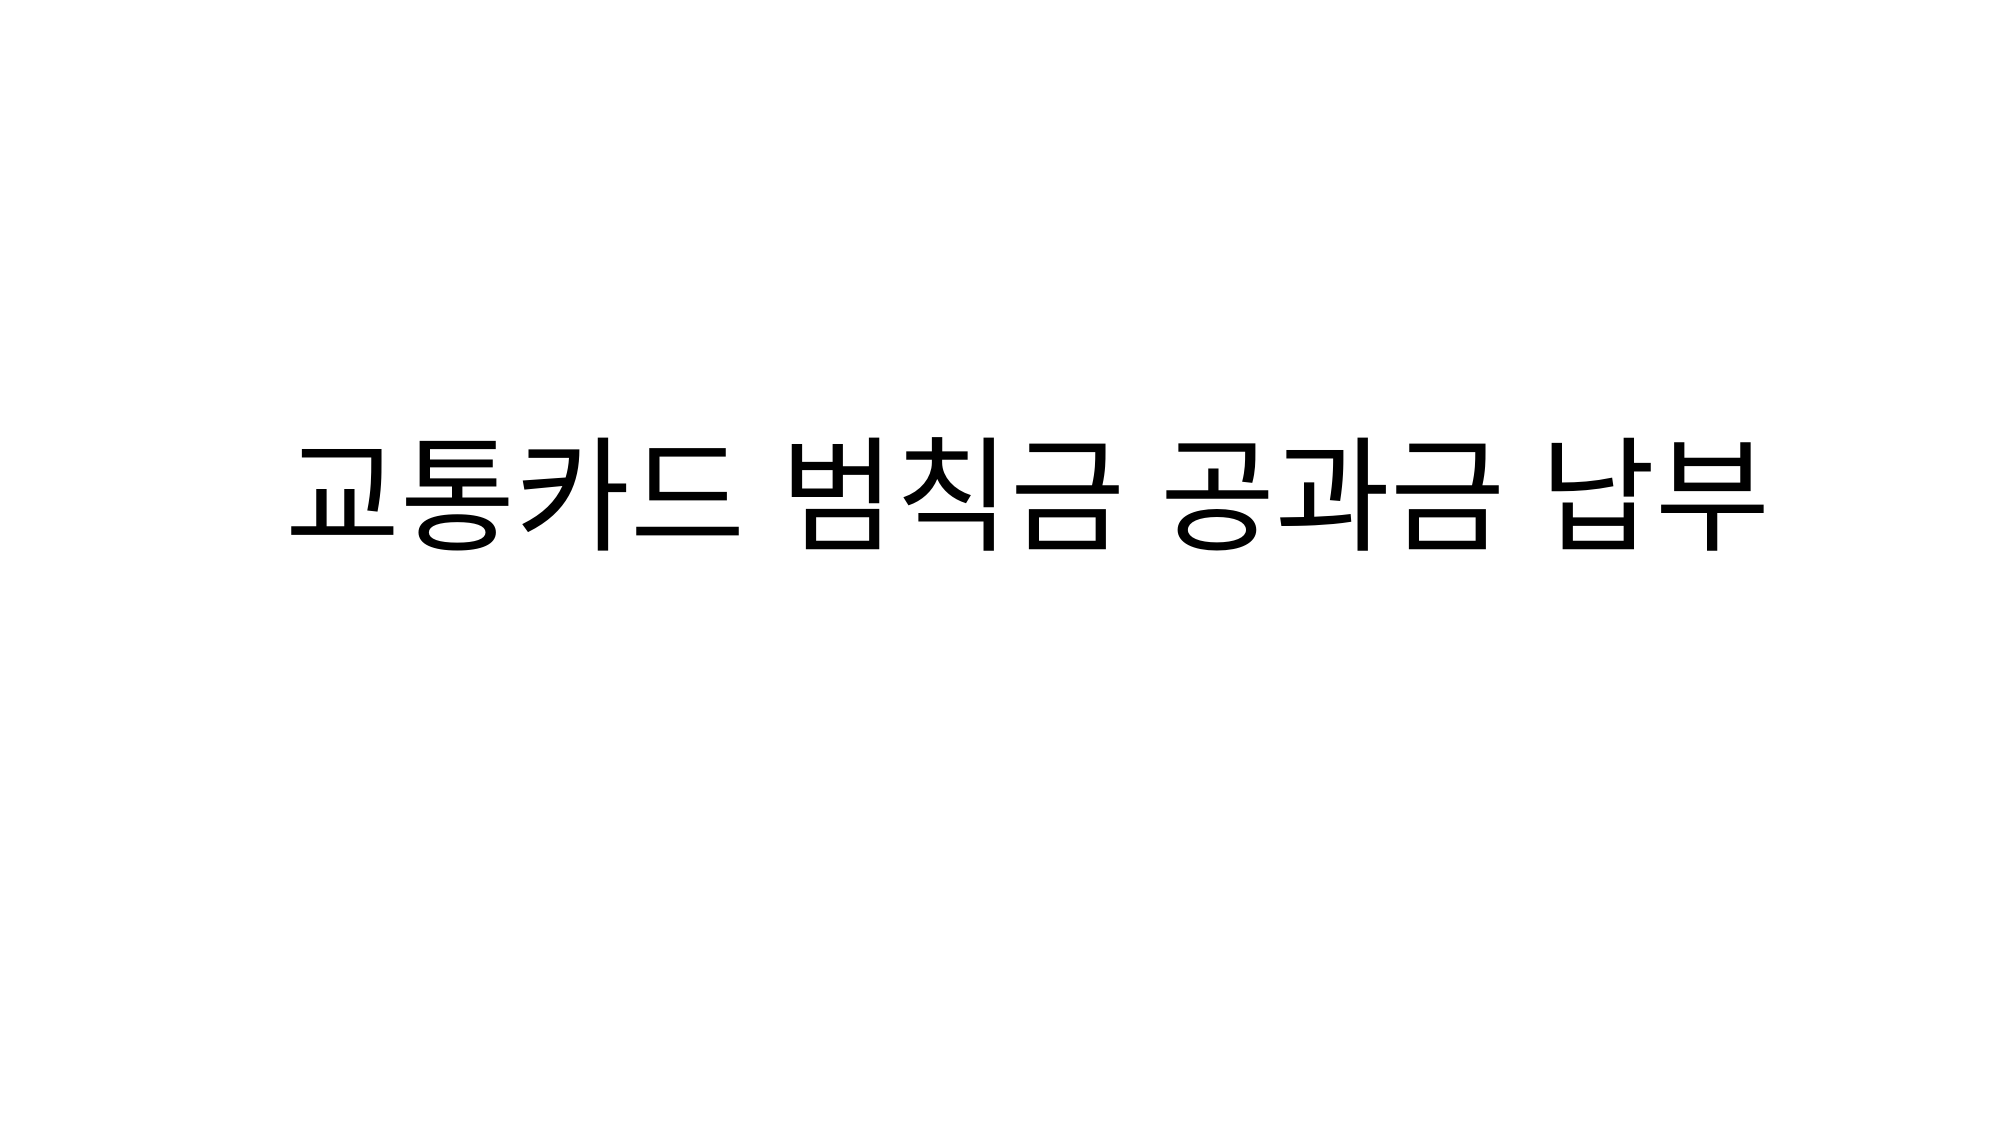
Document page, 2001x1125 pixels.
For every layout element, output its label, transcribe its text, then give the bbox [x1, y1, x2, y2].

title 교통카드 범칙금 공과금 납부 [170, 184, 1886, 576]
